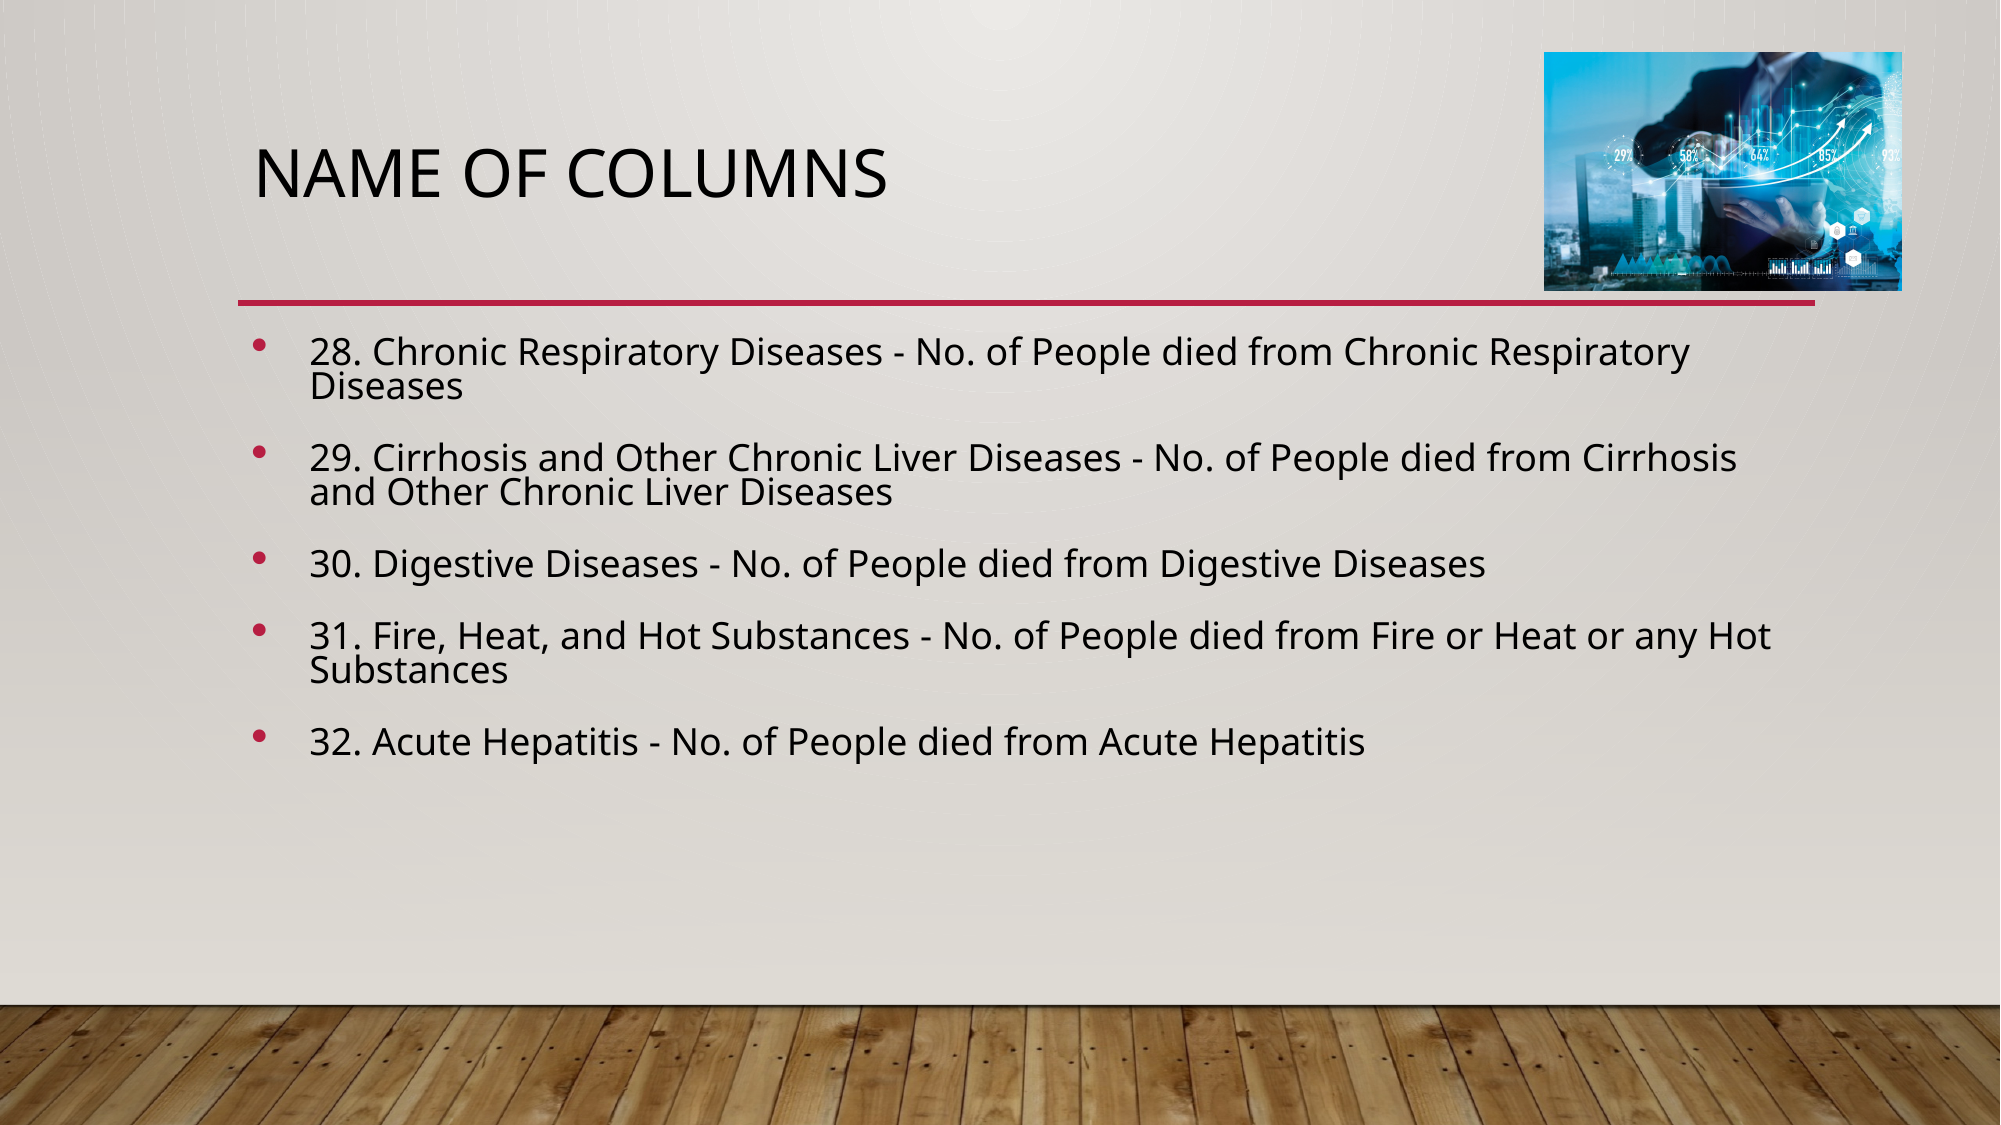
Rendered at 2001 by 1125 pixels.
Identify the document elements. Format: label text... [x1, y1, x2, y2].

picture [1544, 52, 1902, 291]
list 28. Chronic Respiratory Diseases - No. of People died from Chronic Respiratory Diseases 29. Cirrhosis and Other Chronic Liver Diseases - No. of People died from Cirrhosis and Other Chronic Liver Diseases 30. Digestive Diseases - No. of People died from Digestive Diseases 31. Fire, Heat, and Hot Substances - No. of People died from Fire or Heat or any Hot Substances 32. Acute Hepatitis - No. of People died from Acute Hepatitis [238, 330, 1814, 1041]
title Name of Columns [238, 131, 1814, 305]
picture [0, 1005, 2000, 1125]
